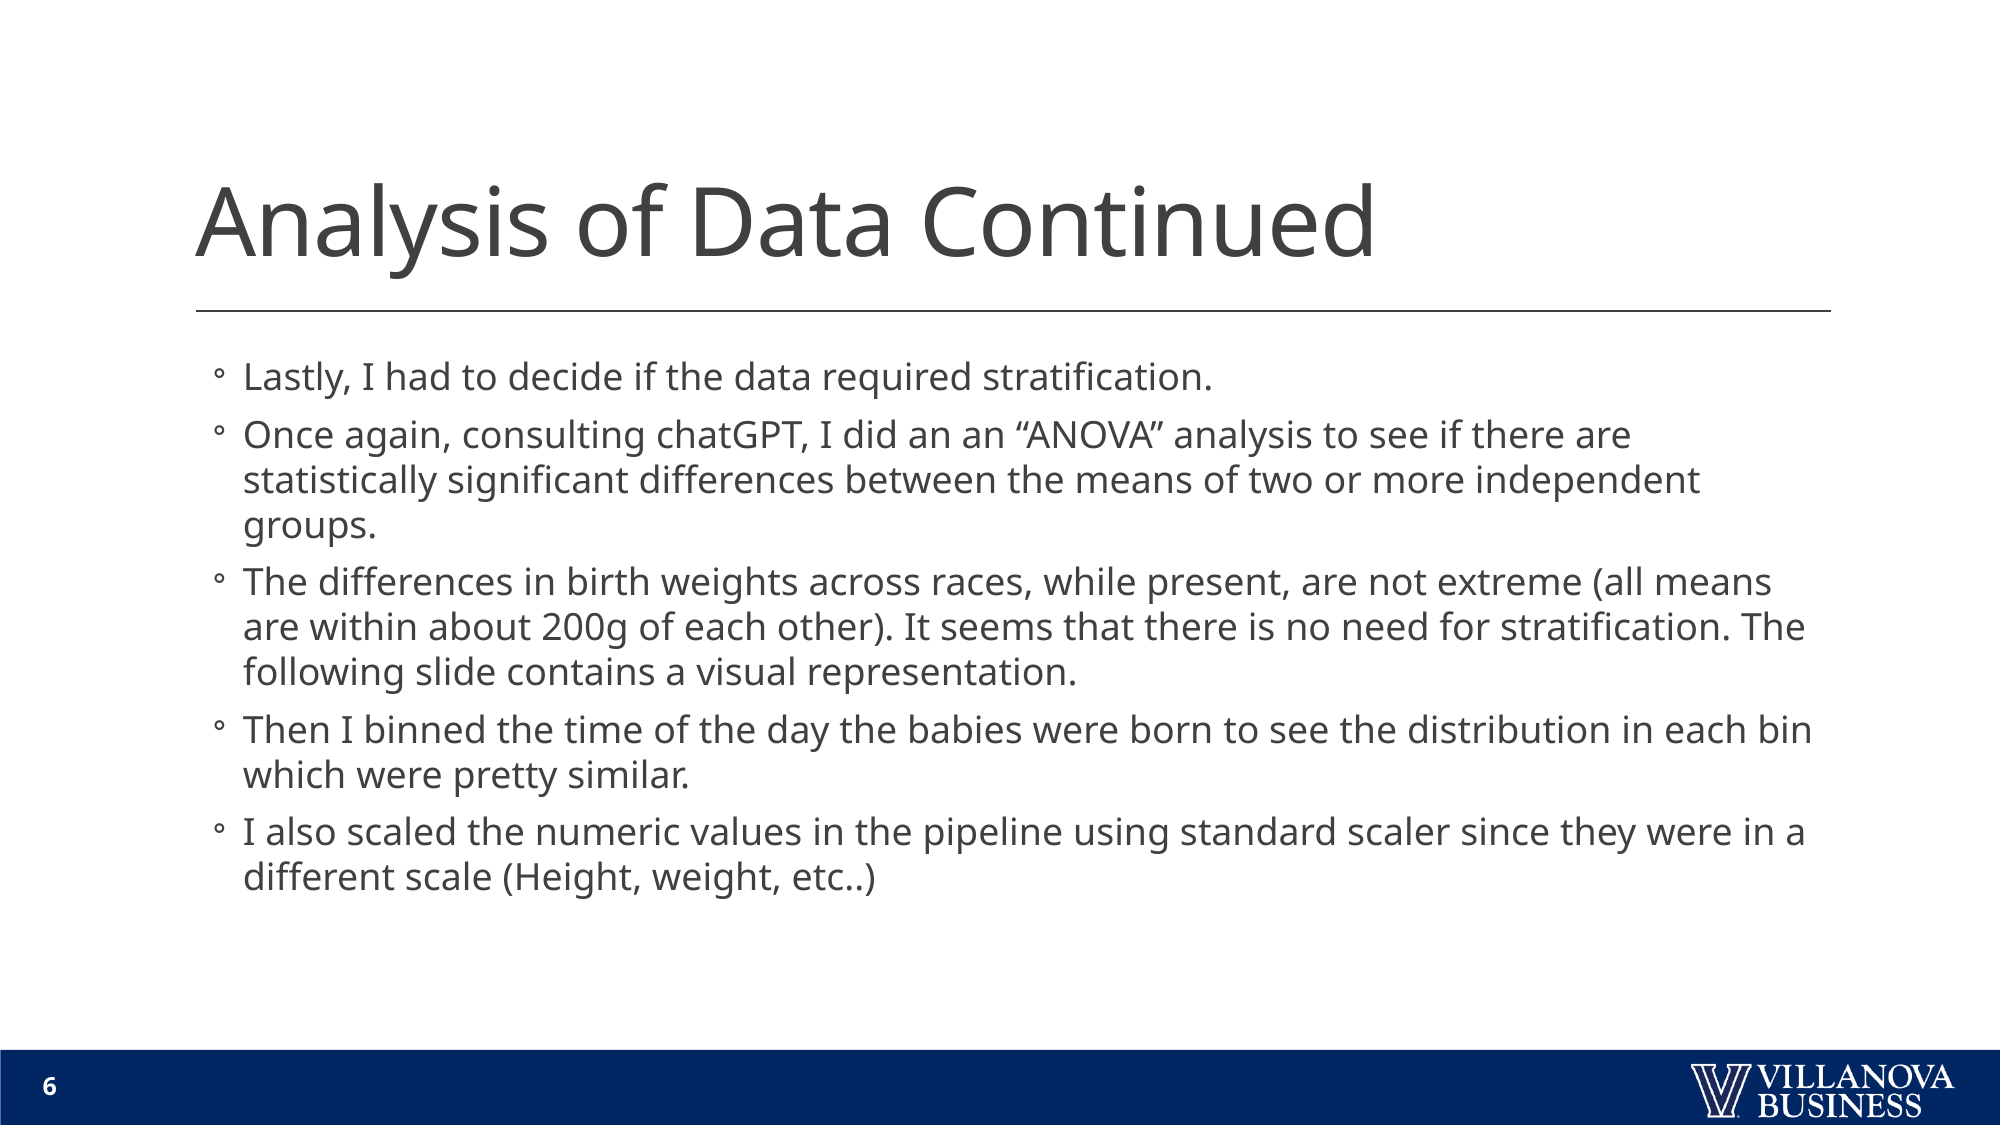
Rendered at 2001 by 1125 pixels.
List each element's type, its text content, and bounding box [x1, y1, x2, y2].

list Lastly, I had to decide if the data required stratification. Once again, consulting chatGPT, I did an an “ANOVA” analysis to see if there are statistically significant differences between the means of two or more independent groups. The differences in birth weights across races, while present, are not extreme (all means are within about 200g of each other). It seems that there is no need for stratification. The following slide contains a visual representation. Then I binned the time of the day the babies were born to see the distribution in each bin which were pretty similar. I also scaled the numeric values in the pipeline using standard scaler since they were in a different scale (Height, weight, etc..) [180, 345, 1830, 963]
slide_number 6 [27, 1057, 156, 1118]
picture [1683, 1035, 1973, 1125]
title Analysis of Data Continued [180, 47, 1830, 285]
